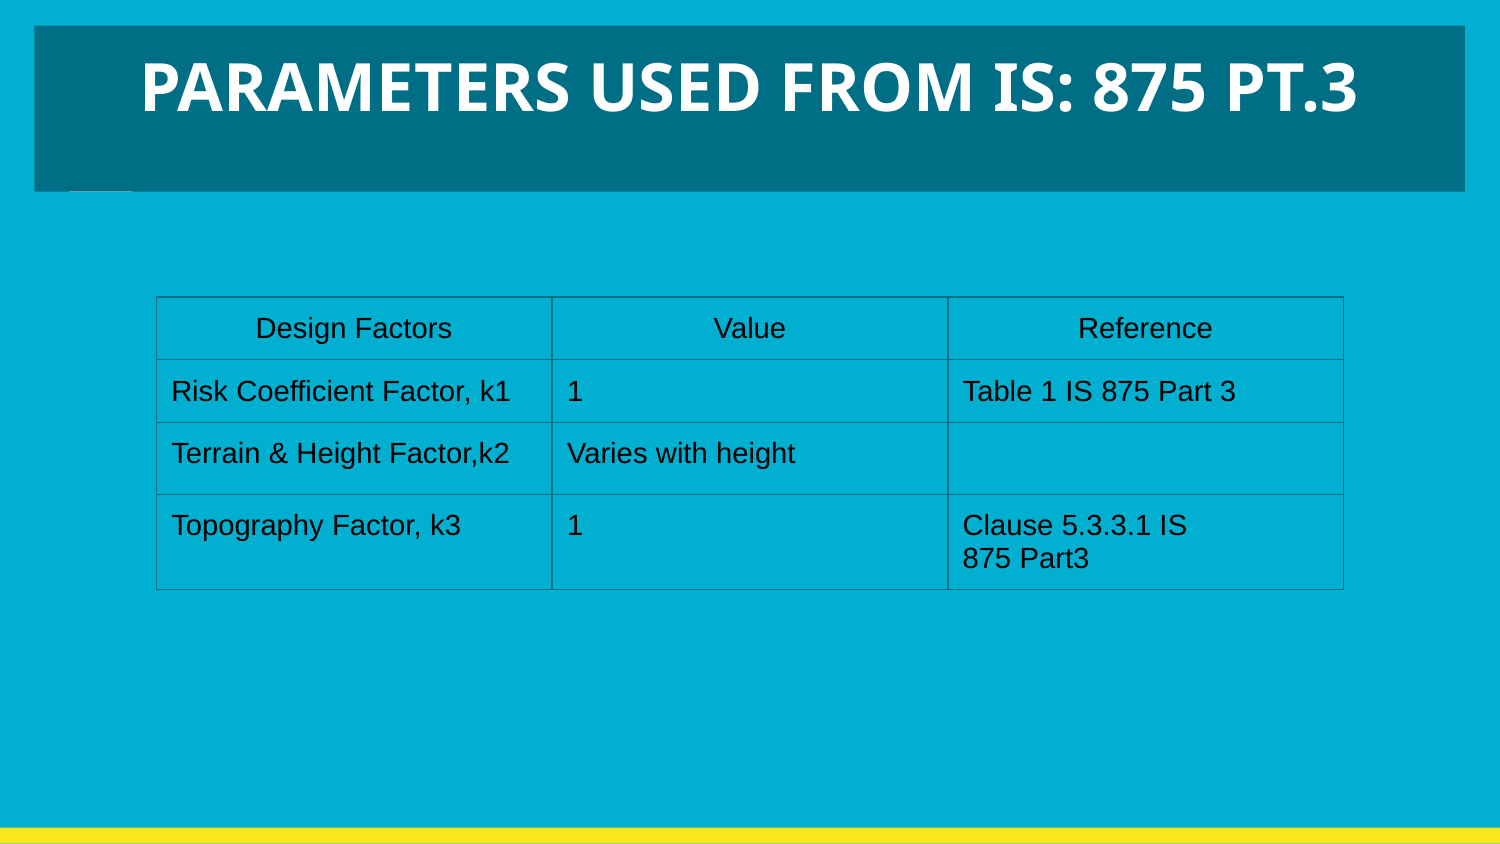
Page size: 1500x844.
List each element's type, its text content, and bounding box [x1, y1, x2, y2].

table_header Value [553, 298, 947, 359]
table_cell Table 1 IS 875 Part 3 [949, 360, 1343, 422]
table_cell Risk Coefficient Factor, k1 [157, 360, 551, 422]
table_header Reference [949, 298, 1343, 359]
table_cell Terrain & Height Factor,k2 [157, 423, 551, 494]
title PARAMETERS USED FROM IS: 875 PT.3 [34, 25, 1465, 192]
table_cell Topography Factor, k3 [157, 495, 551, 589]
table_cell [949, 423, 1343, 494]
table_cell Clause 5.3.3.1 IS 875 Part3 [949, 495, 1343, 589]
table_cell Varies with height [553, 423, 947, 494]
table_cell 1 [553, 360, 947, 422]
table_cell 1 [553, 495, 947, 589]
table_header Design Factors [157, 298, 551, 359]
